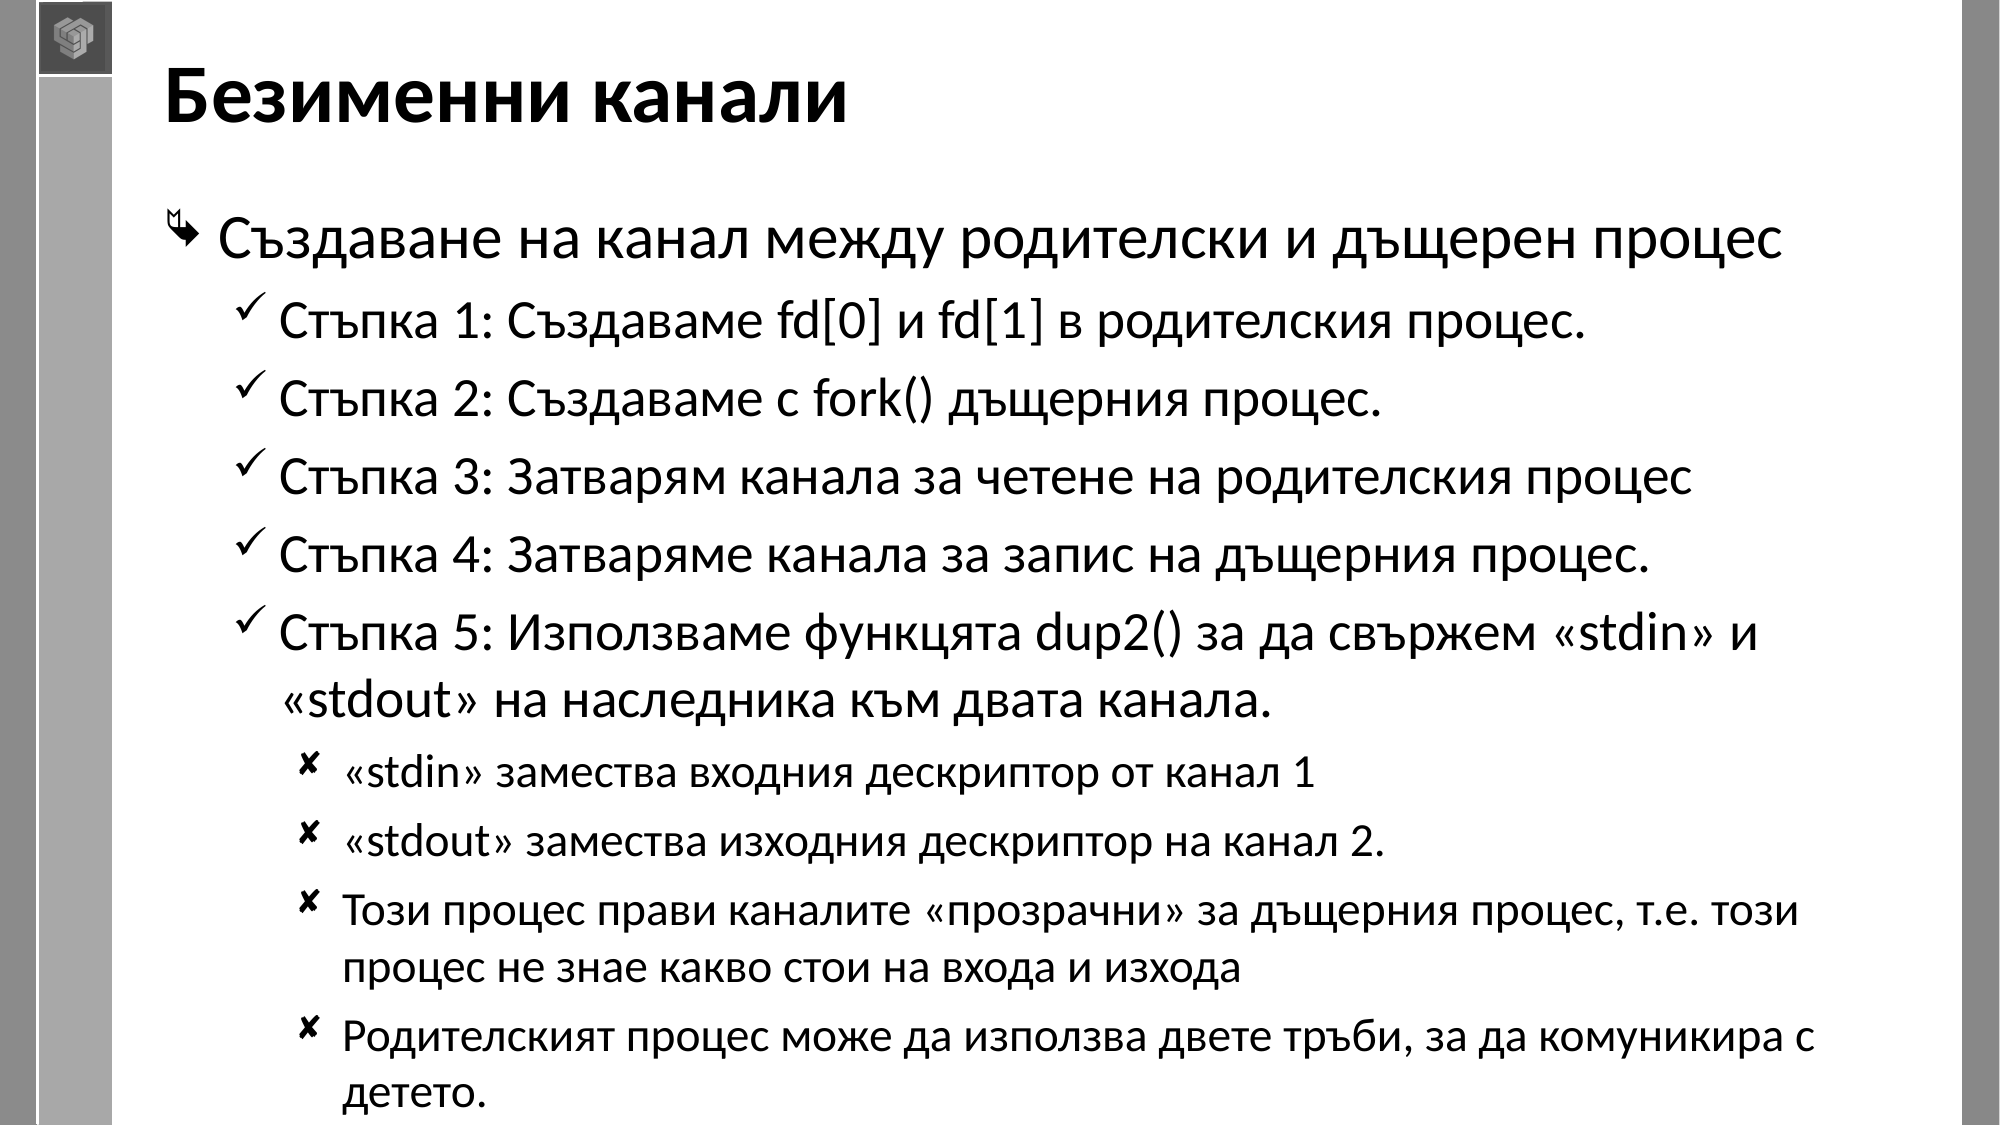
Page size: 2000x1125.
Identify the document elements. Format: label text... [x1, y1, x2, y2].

list Създаване на канал между родителски и дъщерен процес Стъпка 1: Създаваме fd[0] и fd[1] в родителския процес. Стъпка 2: Създаваме с fork() дъщерния процес. Стъпка 3: Затварям канала за четене на родителския процес Стъпка 4: Затваряме канала за запис на дъщерния процес. Стъпка 5: Използваме функцята dup2() за да свържем «stdin» и «stdout» на наследника към двата канала. «stdin» замества входния дескриптор от канал 1 «stdout» замества изходния дескриптор на канал 2. Този процес прави каналите «прозрачни» за дъщерния процес, т.е. този процес не знае какво стои на входа и изхода Родителският процес може да използва двете тръби, за да комуникира с детето. [149, 187, 1938, 1125]
picture [41, 5, 105, 71]
title Безименни канали [149, 29, 1938, 149]
